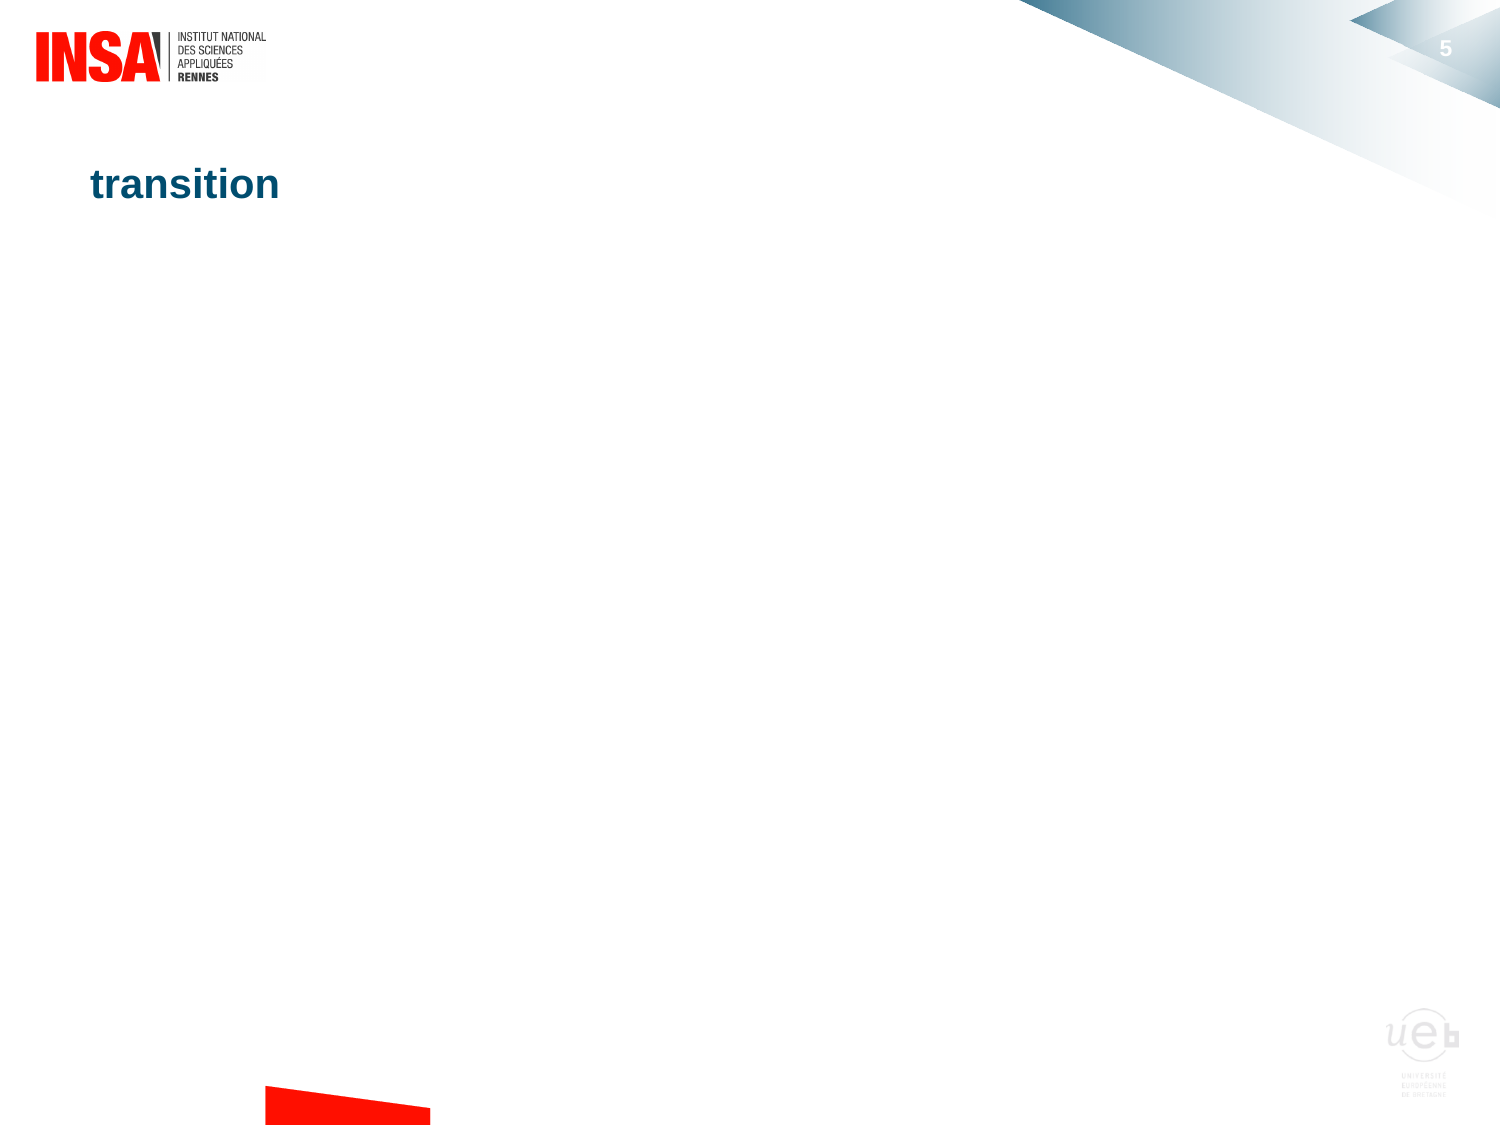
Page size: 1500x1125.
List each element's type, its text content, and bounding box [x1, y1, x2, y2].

list transition [75, 149, 1425, 1059]
picture [36, 31, 266, 82]
